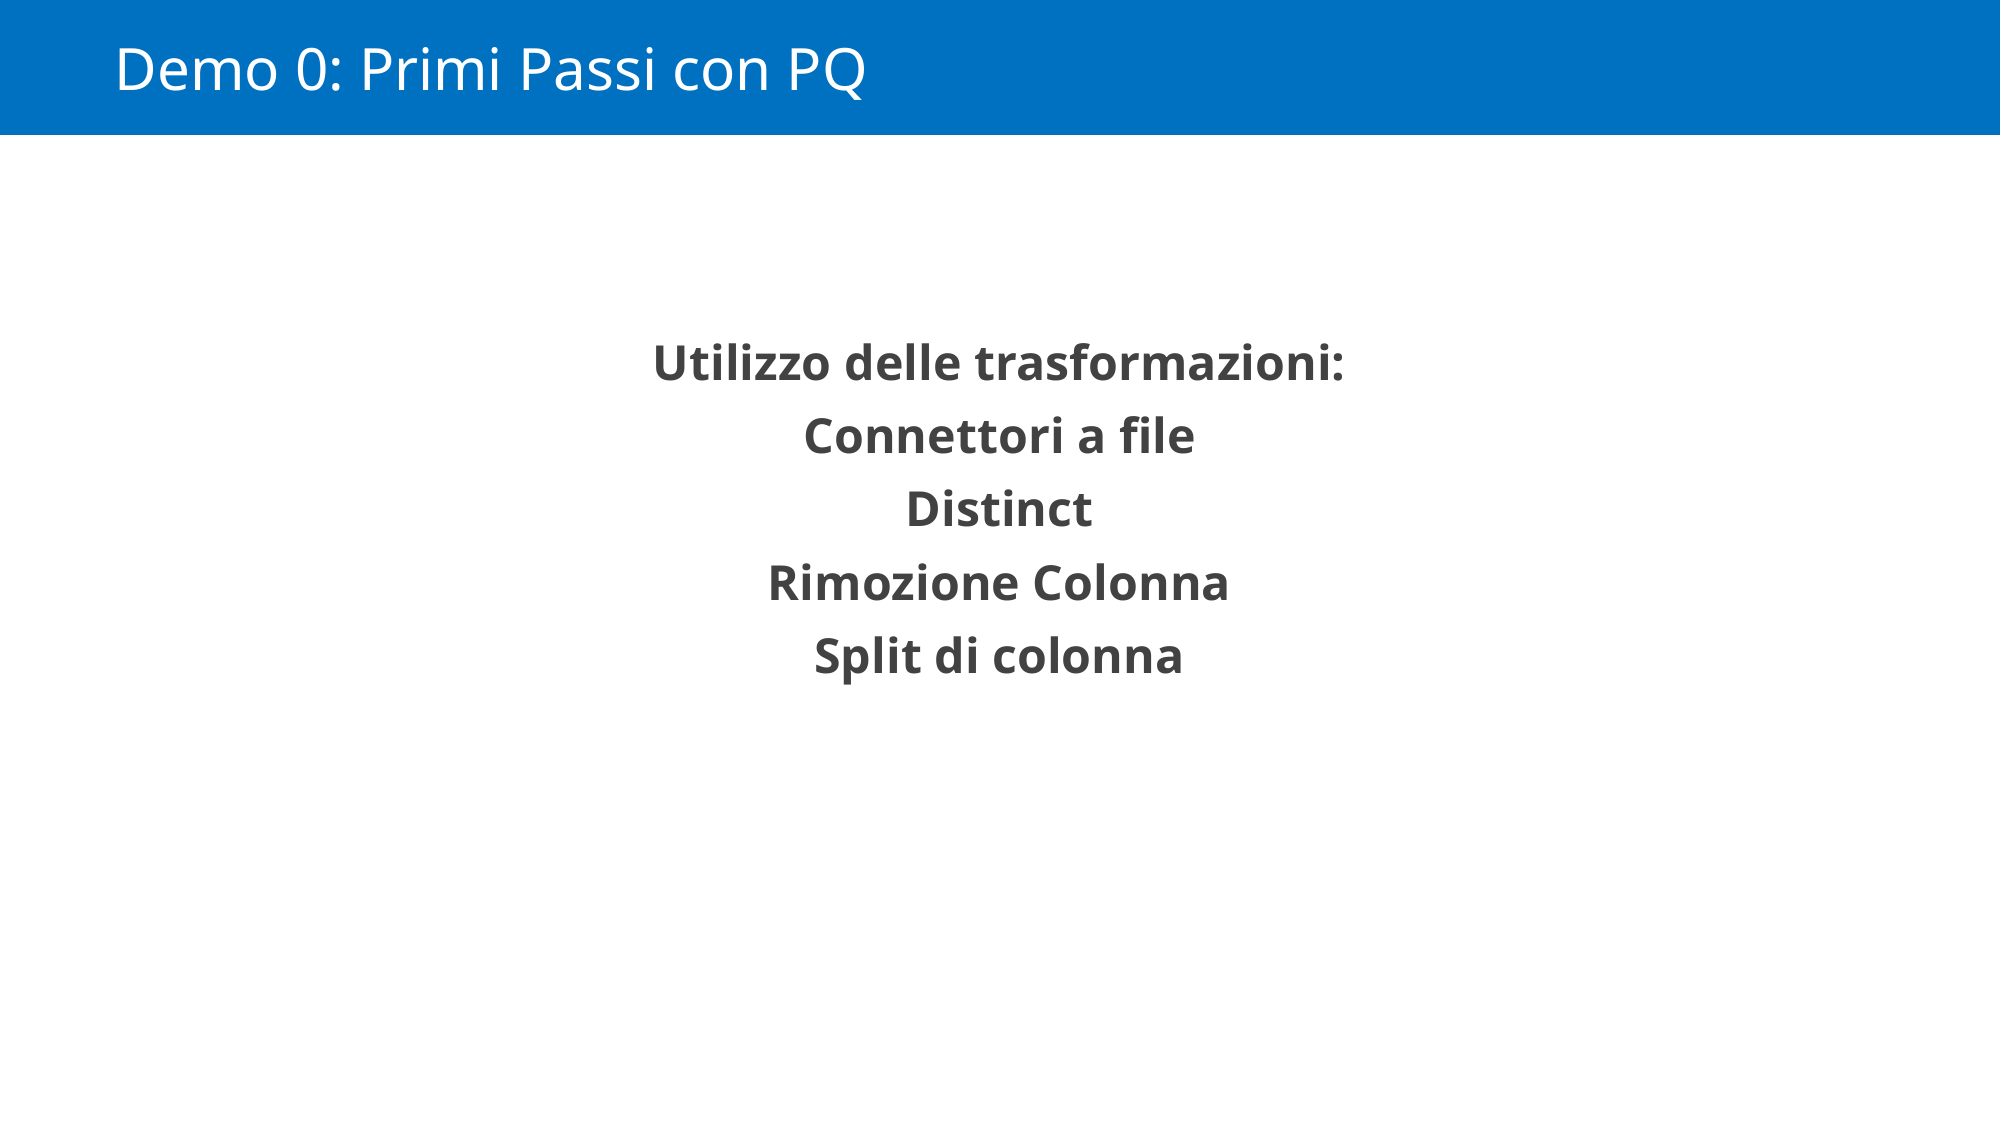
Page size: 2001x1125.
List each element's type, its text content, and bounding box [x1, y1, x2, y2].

text_box Utilizzo delle trasformazioni: Connettori a file Distinct Rimozione Colonna Split di colonna [249, 333, 1750, 985]
title Demo 0: Primi Passi con PQ [99, 0, 1900, 135]
